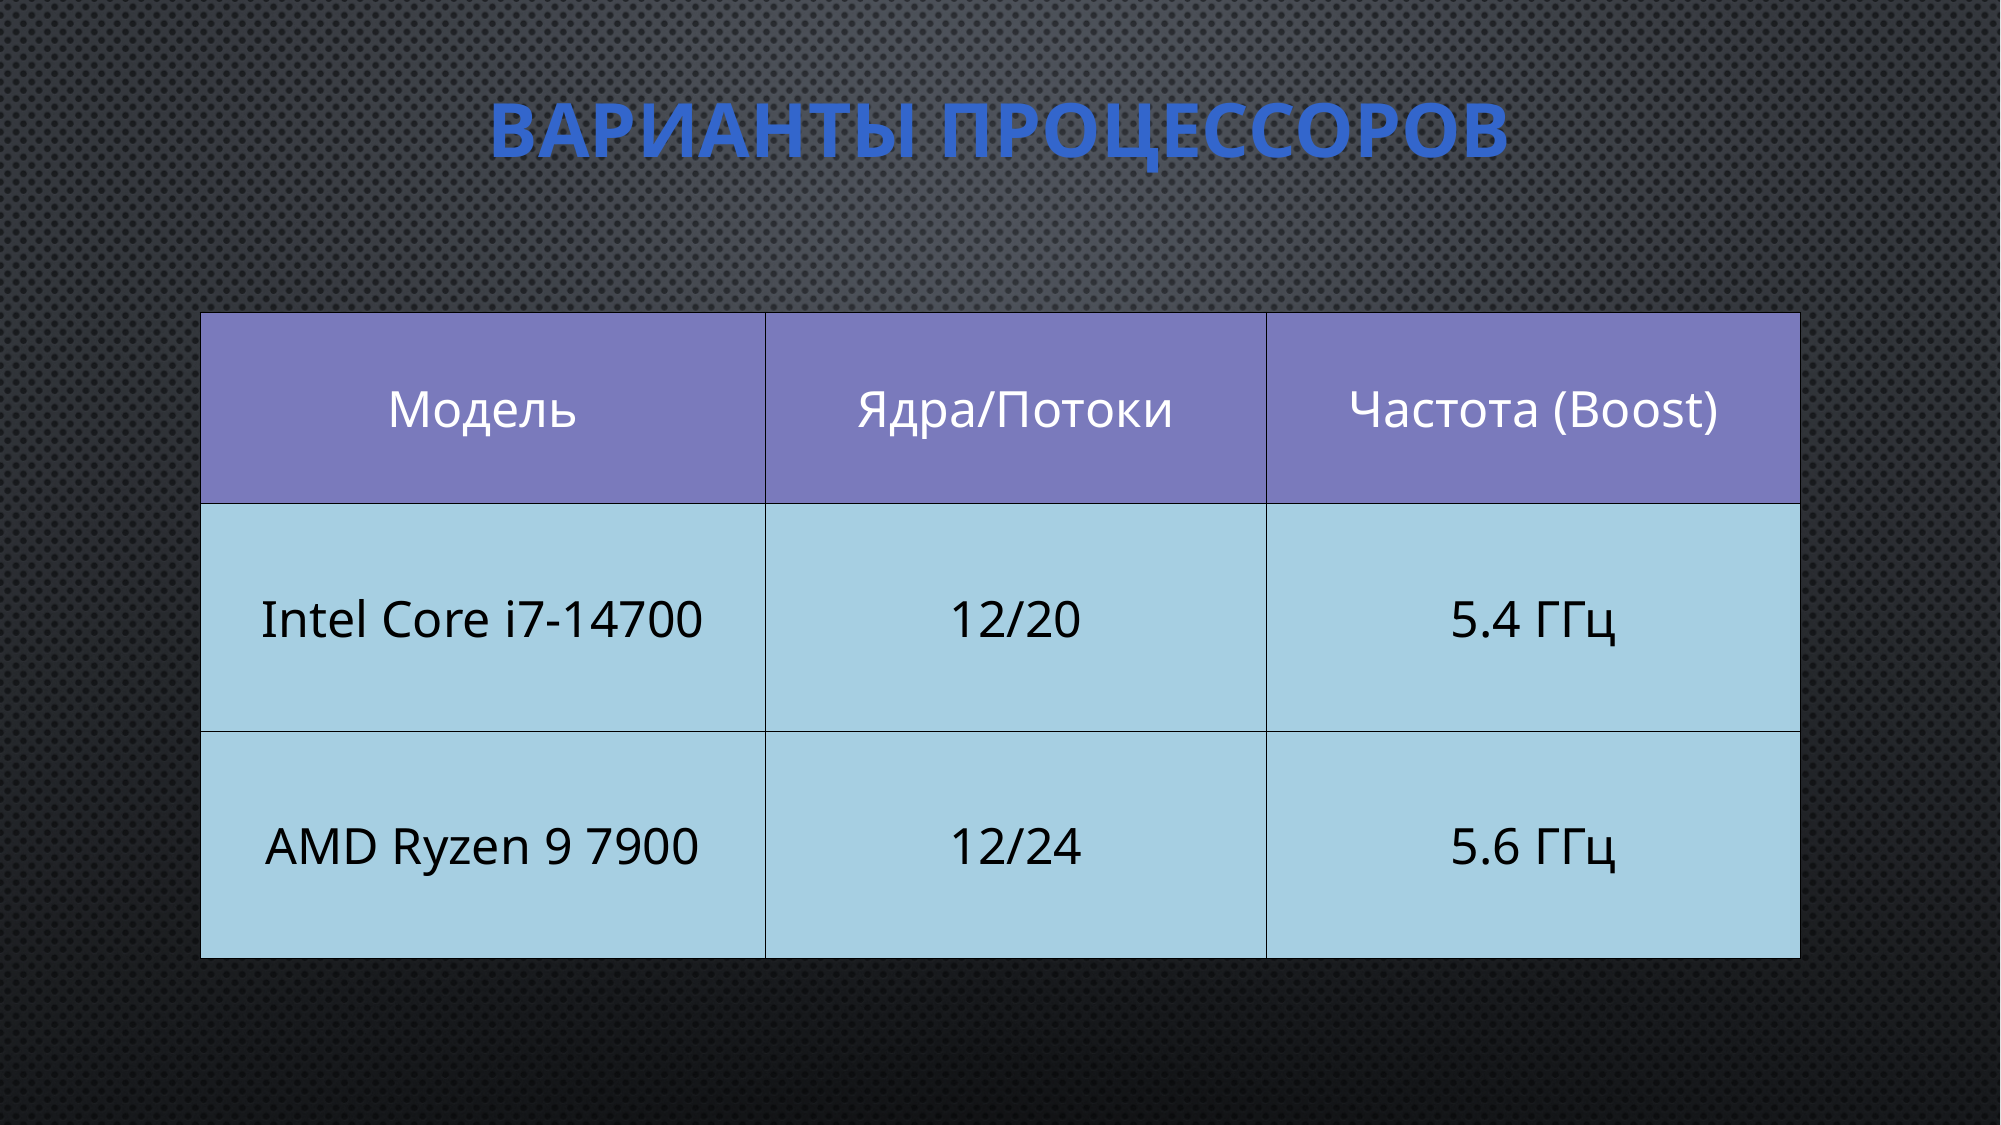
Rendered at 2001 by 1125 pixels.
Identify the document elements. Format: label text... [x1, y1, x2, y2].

title Варианты процессоров [324, 34, 1675, 222]
table_header Частота (Boost) [1267, 313, 1800, 503]
table_header Ядра/Потоки [766, 313, 1266, 503]
table_header Модель [201, 313, 765, 503]
table_cell 5.6 ГГц [1267, 732, 1800, 958]
table_cell AMD Ryzen 9 7900 [201, 732, 765, 958]
table_cell 12/20 [766, 504, 1266, 731]
table_cell 12/24 [766, 732, 1266, 958]
table_cell Intel Core i7-14700 [201, 504, 765, 731]
table_cell 5.4 ГГц [1267, 504, 1800, 731]
